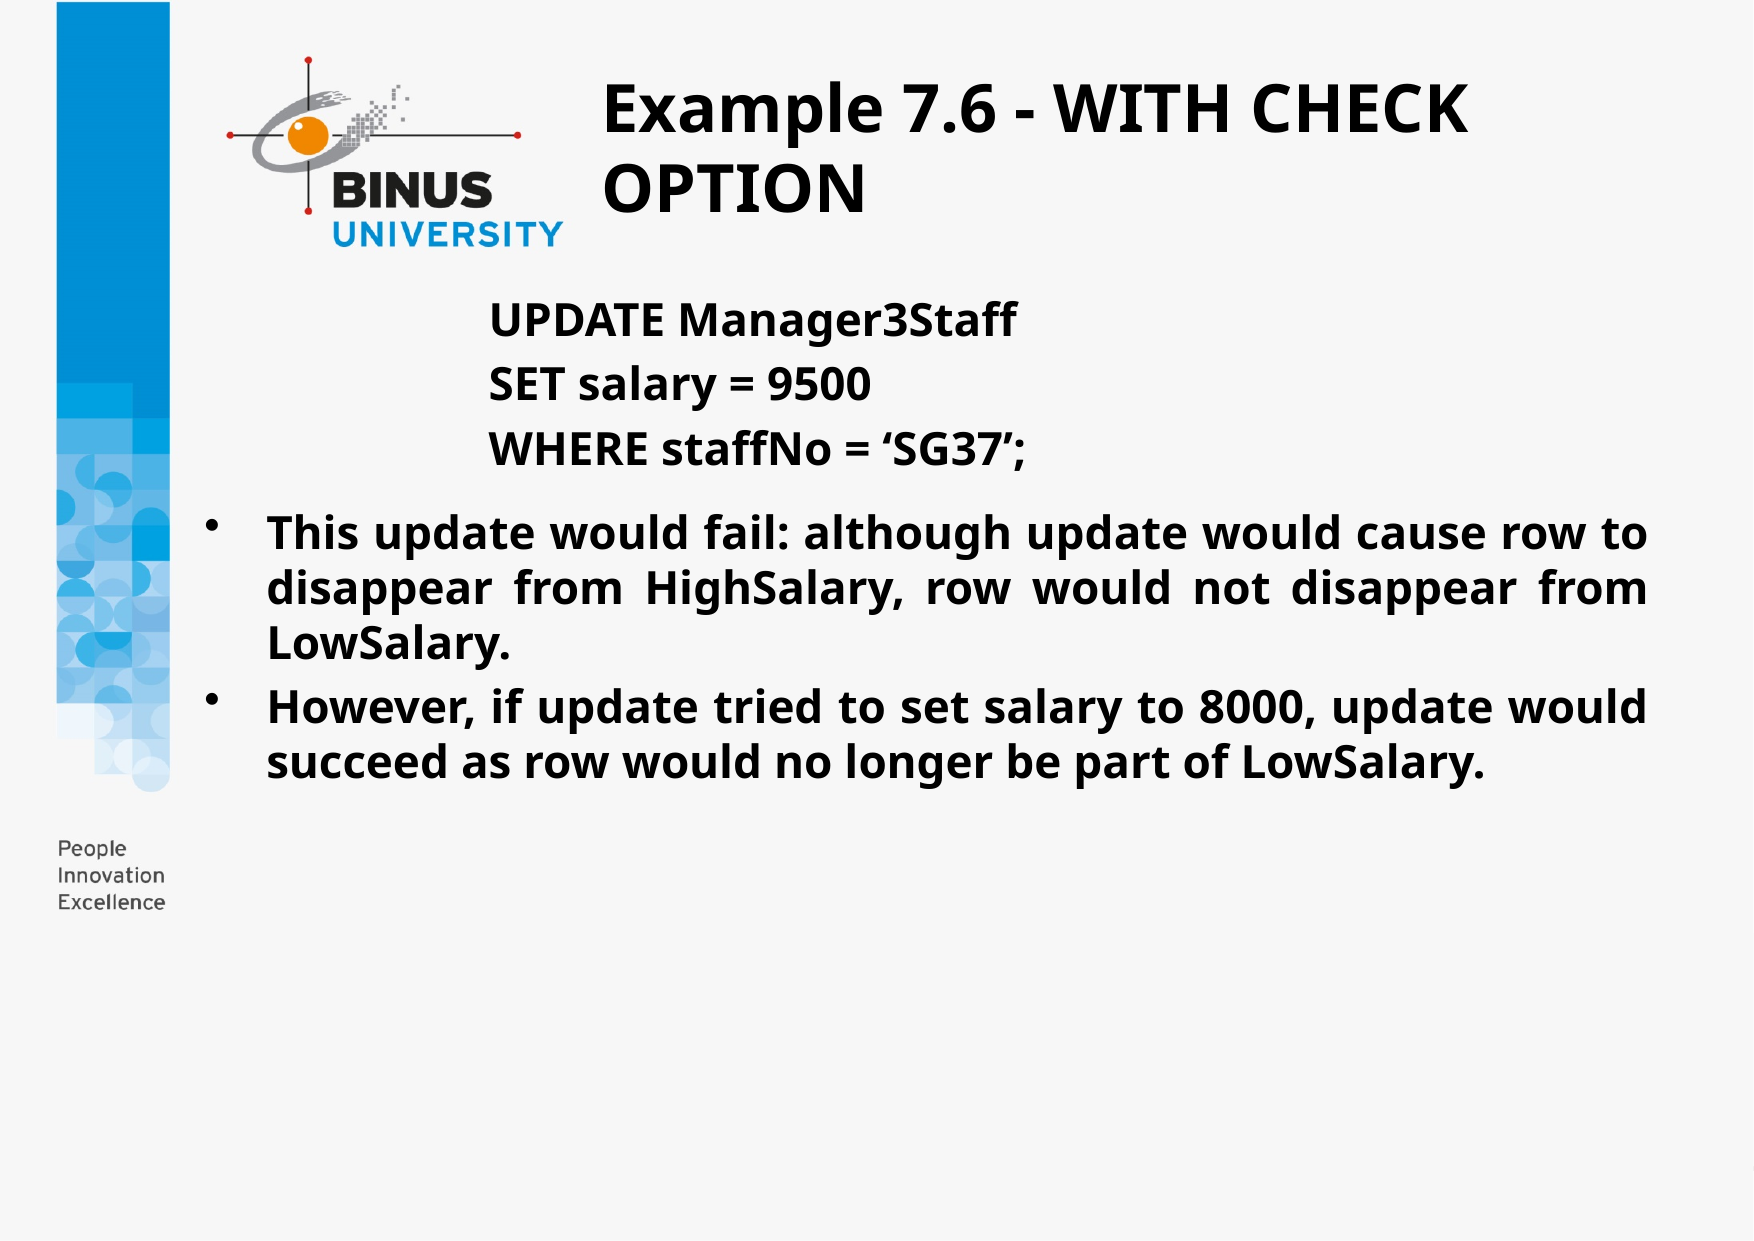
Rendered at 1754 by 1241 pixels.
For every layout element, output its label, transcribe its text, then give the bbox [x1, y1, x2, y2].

picture [0, 0, 1754, 933]
list UPDATE Manager3Staff SET salary = 9500 WHERE staffNo = ‘SG37’; This update would fail: although update would cause row to disappear from HighSalary, row would not disappear from LowSalary. However, if update tried to set salary to 8000, update would succeed as row would no longer be part of LowSalary. [189, 283, 1665, 1183]
text_box Example 7.6 - WITH CHECK OPTION [586, 46, 1727, 246]
